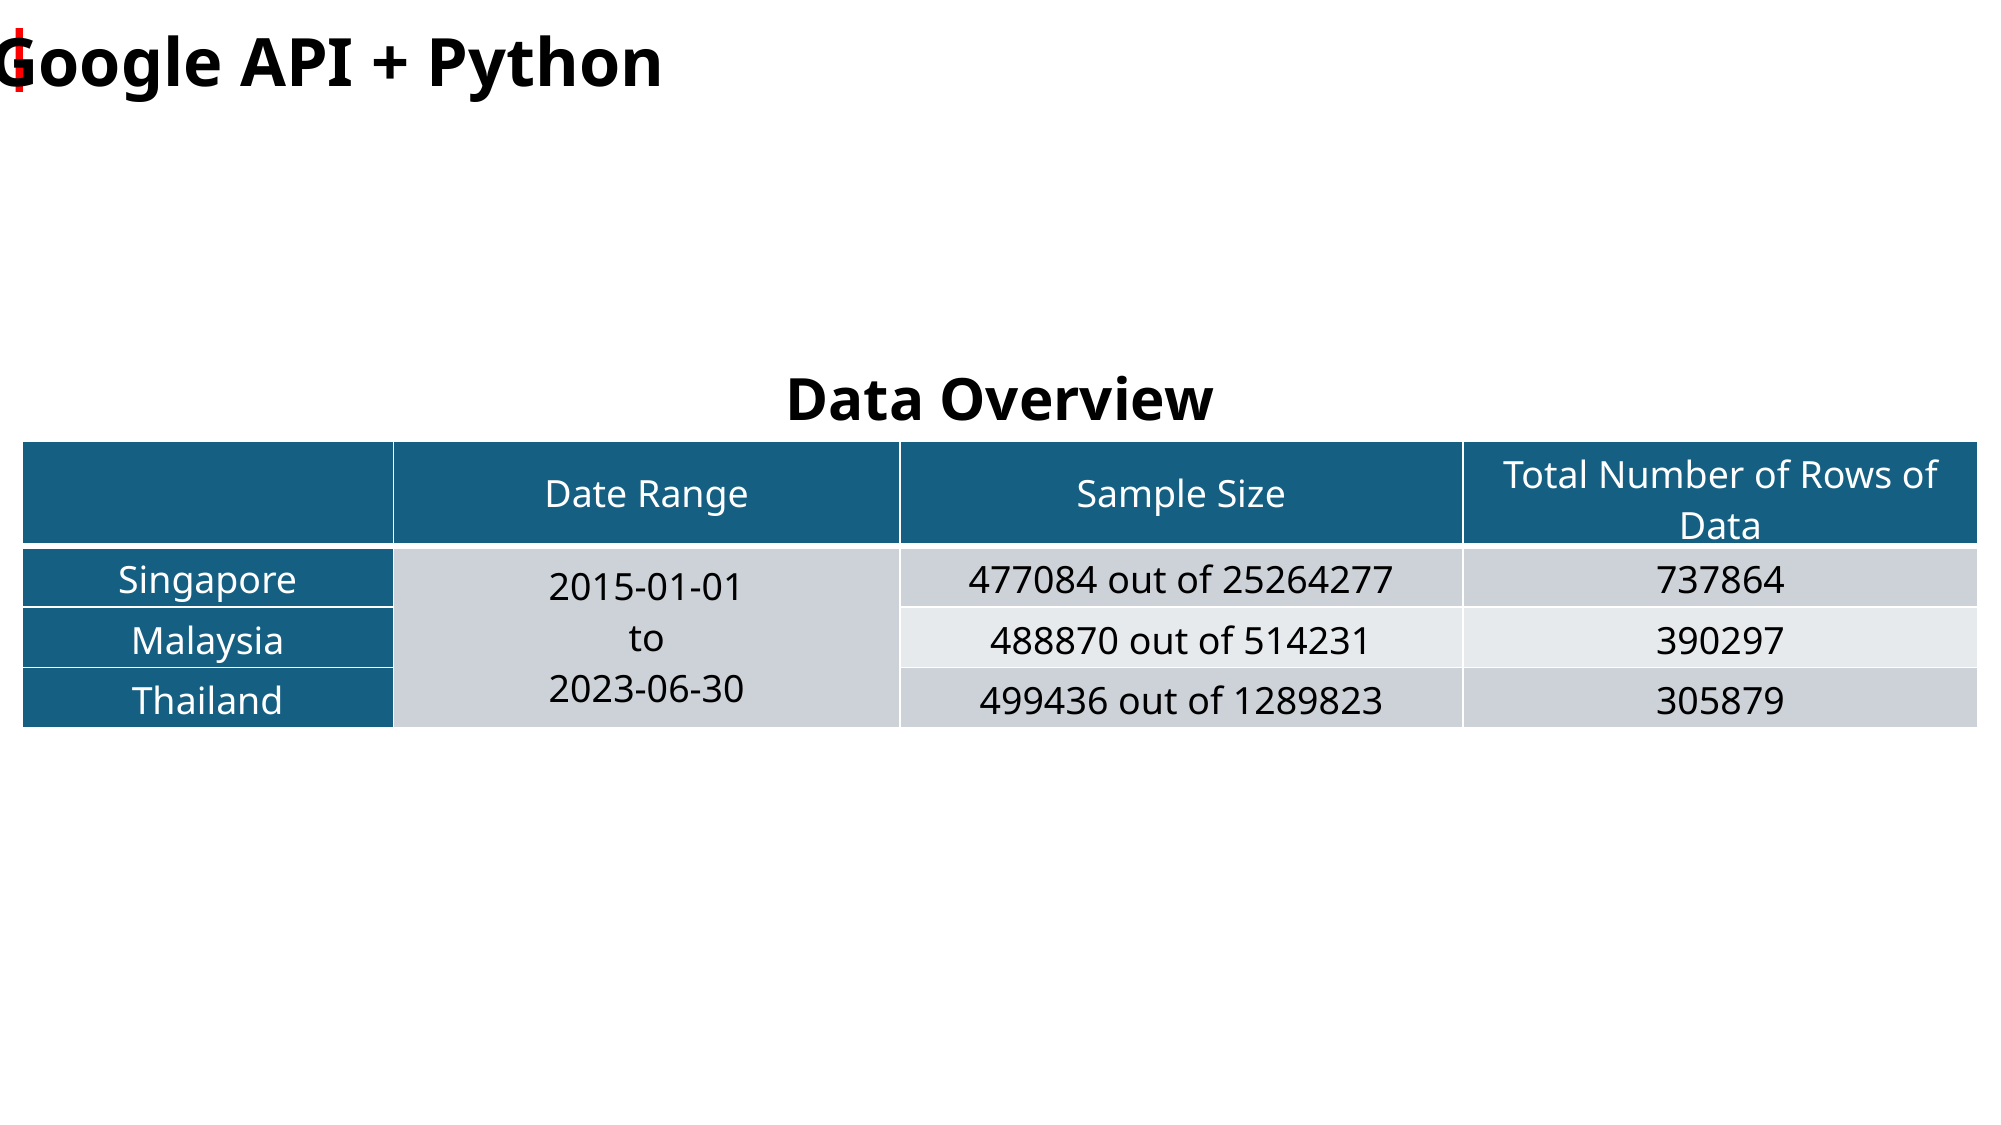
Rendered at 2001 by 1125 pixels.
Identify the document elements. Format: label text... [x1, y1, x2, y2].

table_cell 477084 out of 25264277 [901, 549, 1462, 606]
text_box Data Overview [770, 354, 1229, 440]
table_cell 2015-01-01 to 2023-06-30 [394, 549, 899, 727]
table_header [23, 442, 393, 543]
table_cell 737864 [1464, 549, 1977, 606]
table_cell 488870 out of 514231 [901, 608, 1462, 667]
table_cell 390297 [1464, 608, 1977, 667]
table_cell Singapore [23, 549, 393, 606]
table_cell Thailand [23, 668, 393, 727]
table_header Total Number of Rows of Data [1464, 442, 1977, 543]
table_header Sample Size [901, 442, 1462, 543]
table_cell 499436 out of 1289823 [901, 668, 1462, 727]
text_box Google API + Python [0, 11, 680, 107]
table_header Date Range [394, 442, 899, 543]
table_cell 305879 [1464, 668, 1977, 727]
table_cell Malaysia [23, 608, 393, 667]
